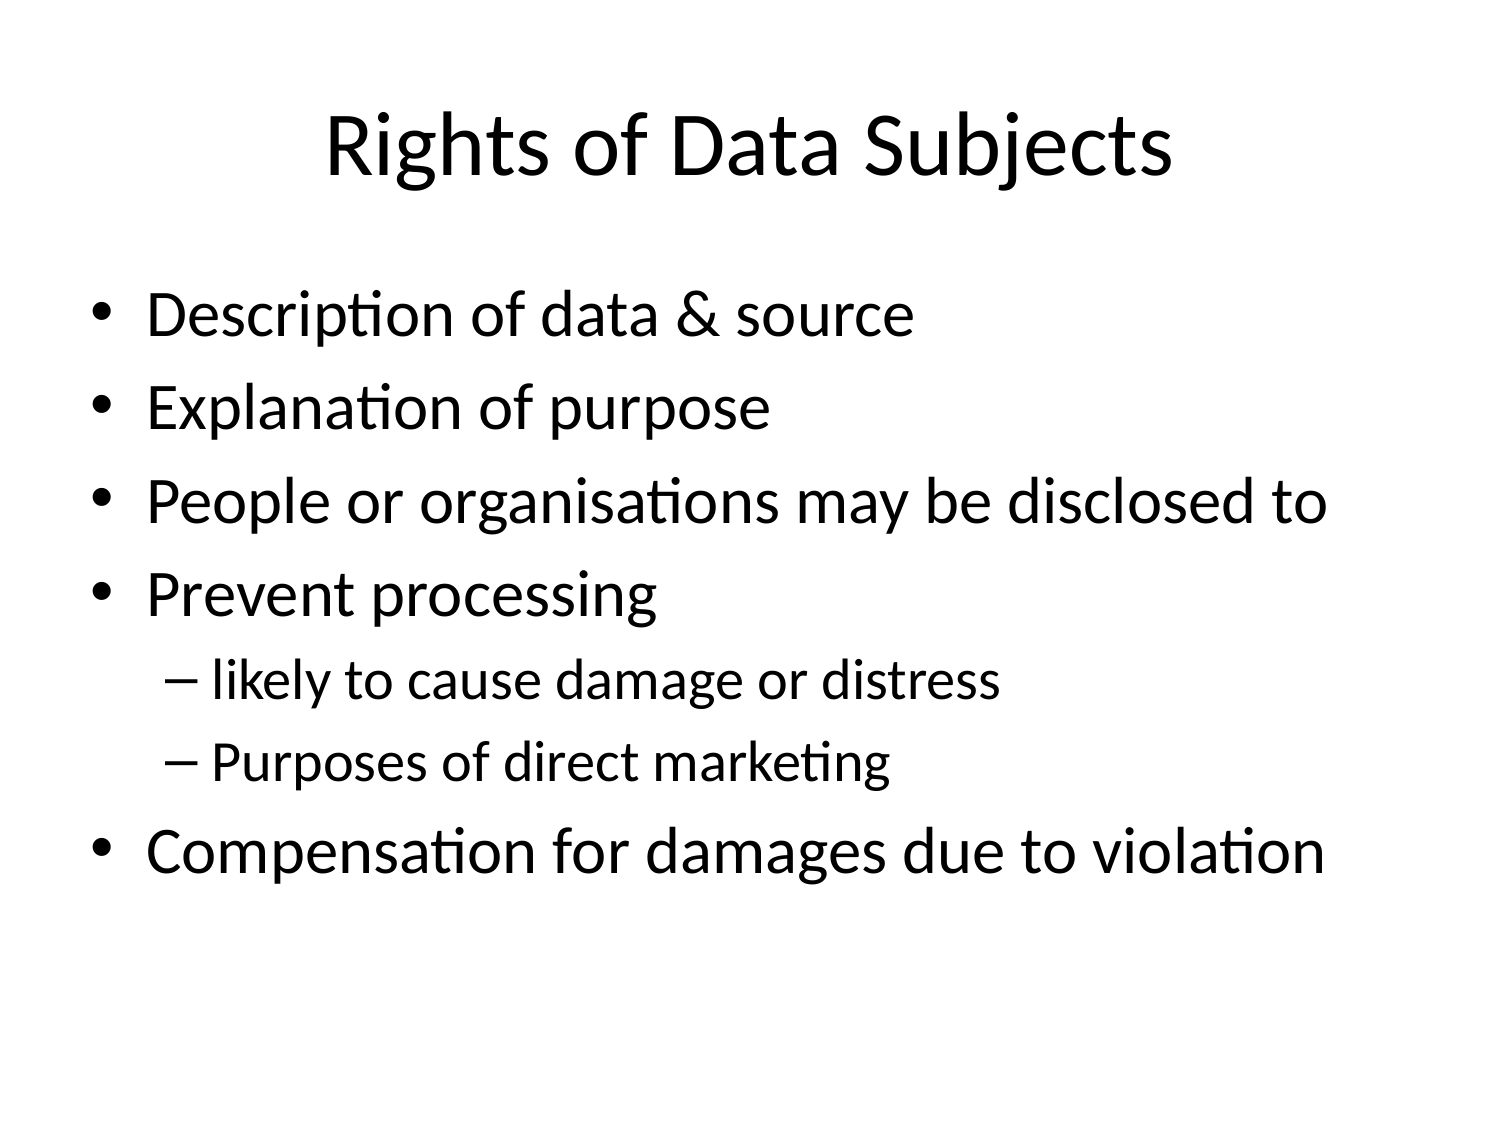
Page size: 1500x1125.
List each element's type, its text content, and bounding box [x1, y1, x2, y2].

title Rights of Data Subjects [75, 45, 1425, 233]
list Description of data & source Explanation of purpose People or organisations may be disclosed to Prevent processing likely to cause damage or distress Purposes of direct marketing Compensation for damages due to violation [75, 262, 1425, 1005]
